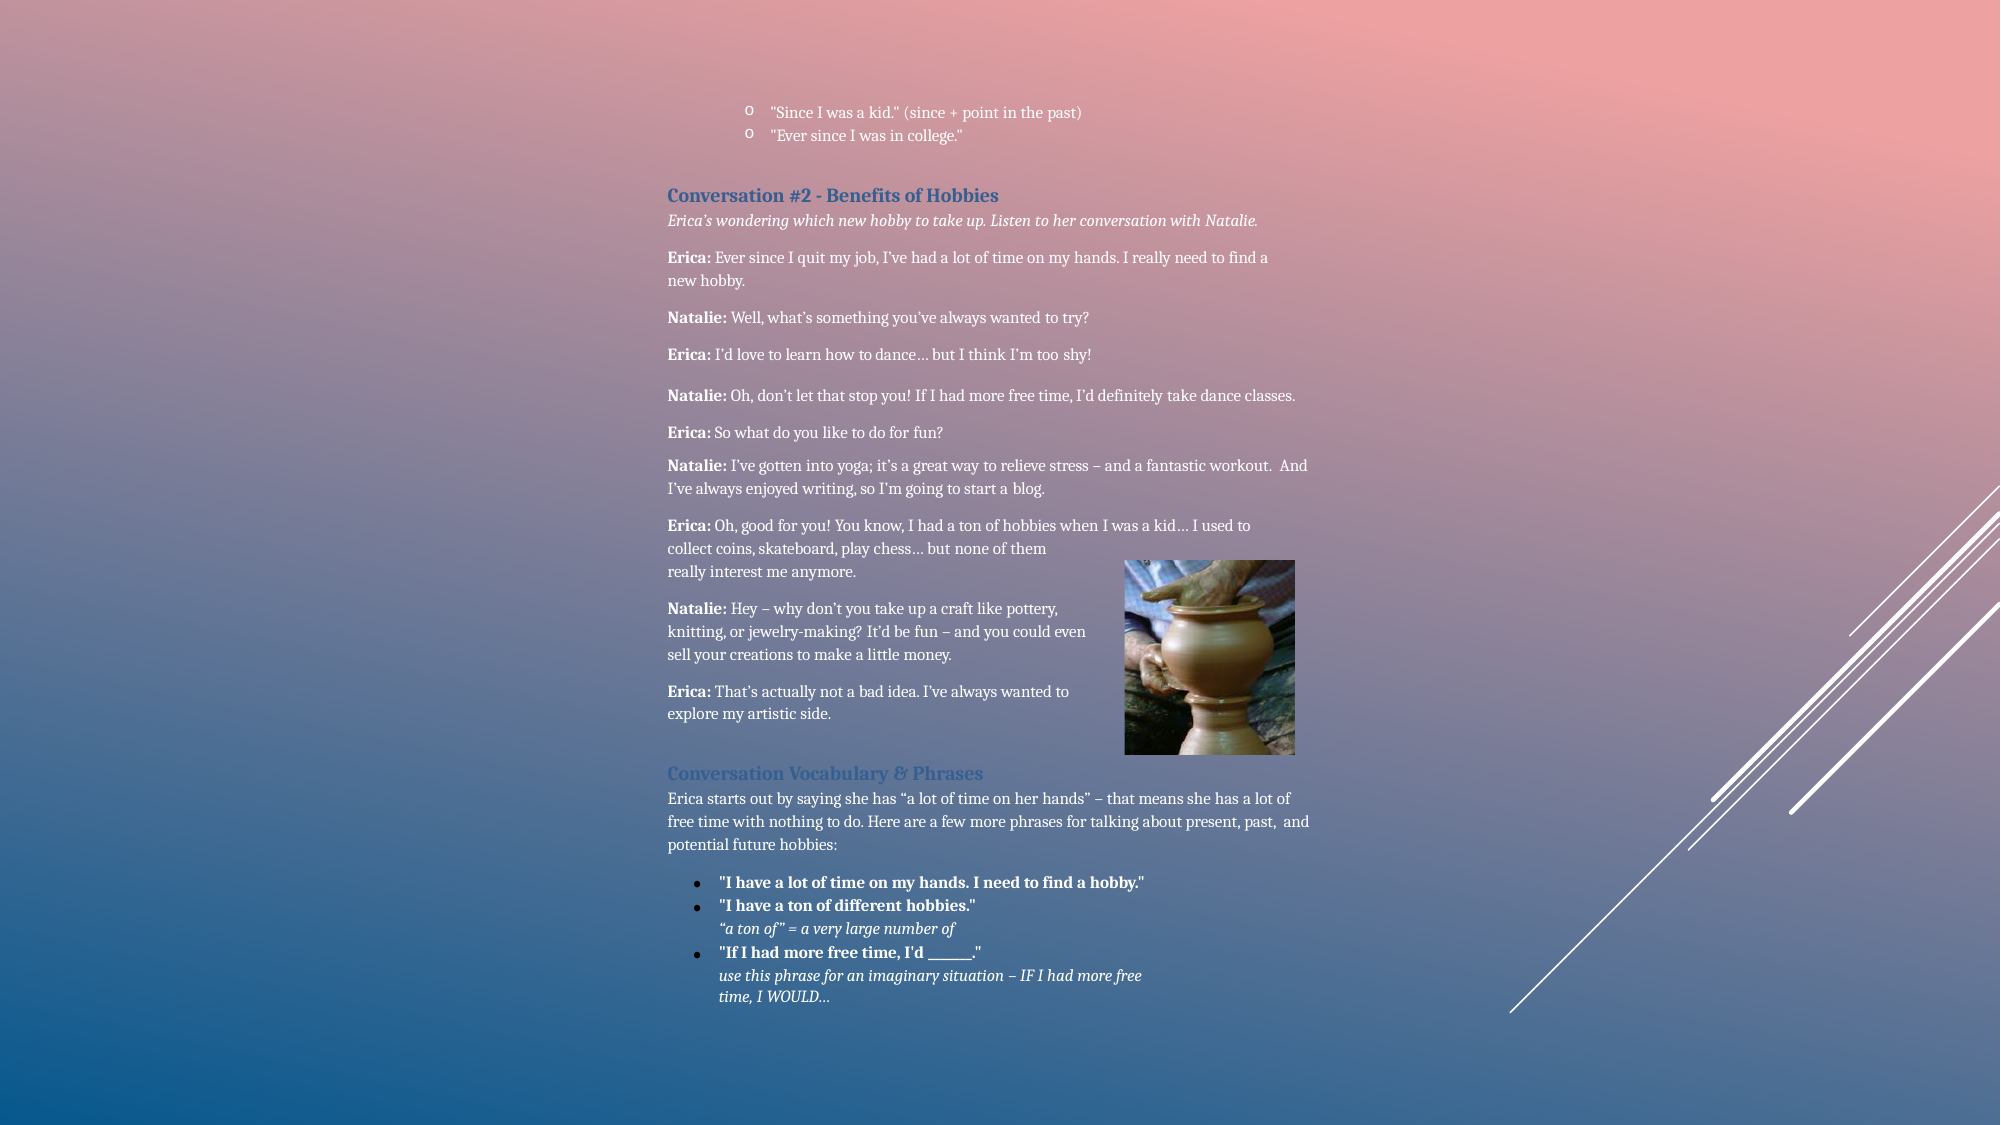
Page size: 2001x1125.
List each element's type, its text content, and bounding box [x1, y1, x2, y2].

text_box [1124, 560, 1295, 755]
text_box "Since I was a kid." (since + point in the past) "Ever since I was in college." Conversation #2 - Benefits of Hobbies Erica’s wondering which new hobby to take up. Listen to her conversation with Natalie. Erica: Ever since I quit my job, I’ve had a lot of time on my hands. I really need to find a new hobby. Natalie: Well, what’s something you’ve always wanted to try? Erica: I’d love to learn how to dance… but I think I’m too shy! Natalie: Oh, don’t let that stop you! If I had more free time, I’d definitely take dance classes. Erica: So what do you like to do for fun? Natalie: I’ve gotten into yoga; it’s a great way to relieve stress – and a fantastic workout. And I’ve always enjoyed writing, so I’m going to start a blog. Erica: Oh, good for you! You know, I had a ton of hobbies when I was a kid… I used to collect coins, skateboard, play chess… but none of them really interest me anymore. Natalie: Hey – why don’t you take up a craft like pottery, knitting, or jewelry-making? It’d be fun – and you could even sell your creations to make a little money. Erica: That’s actually not a bad idea. I’ve always wanted to explore my artistic side. Conversation Vocabulary & Phrases Erica starts out by saying she has “a lot of time on her hands” – that means she has a lot of free time with nothing to do. Here are a few more phrases for talking about present, past, and potential future hobbies: "I have a lot of time on my hands. I need to find a hobby." "I have a ton of different hobbies." “a ton of” = a very large number of "If I had more free time, I'd _______." use this phrase for an imaginary situation – IF I had more free time, I WOULD… [666, 101, 1330, 1006]
